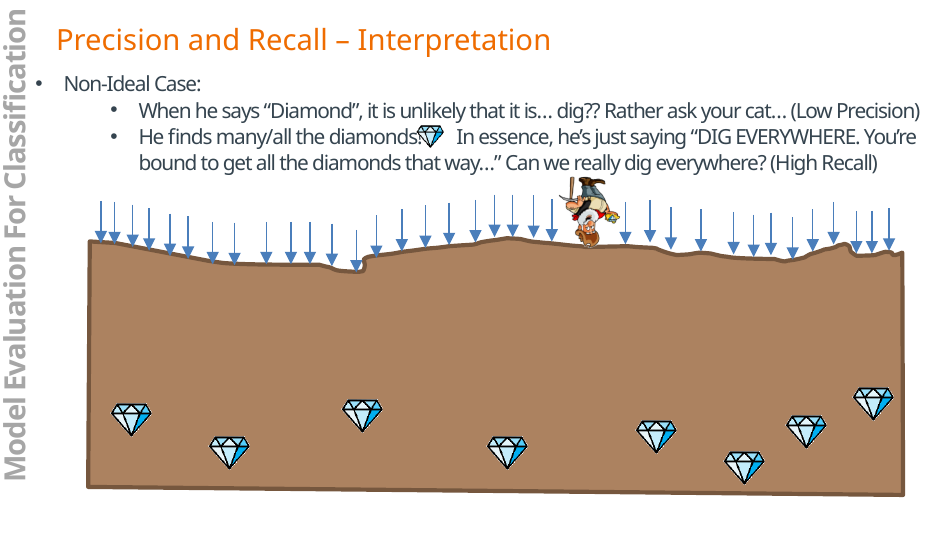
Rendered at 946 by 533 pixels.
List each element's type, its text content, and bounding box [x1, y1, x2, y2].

picture [207, 436, 250, 471]
text_box Non-Ideal Case: When he says “Diamond”, it is unlikely that it is… dig?? Rather ask your cat… (Low Precision) He finds many/all the diamonds! In essence, he’s just saying “DIG EVERYWHERE. You’re bound to get all the diamonds that way…” Can we really dig everywhere? (High Recall) [33, 68, 946, 175]
picture [486, 436, 528, 471]
picture [635, 419, 677, 454]
text_box Precision and Recall – Interpretation [54, 18, 923, 57]
text_box [86, 236, 906, 498]
picture [557, 176, 622, 249]
picture [110, 403, 152, 437]
text_box Model Evaluation For Classification [0, 8, 32, 485]
picture [722, 451, 765, 485]
picture [852, 386, 894, 421]
picture [416, 125, 444, 148]
picture [785, 415, 827, 450]
picture [341, 399, 384, 433]
